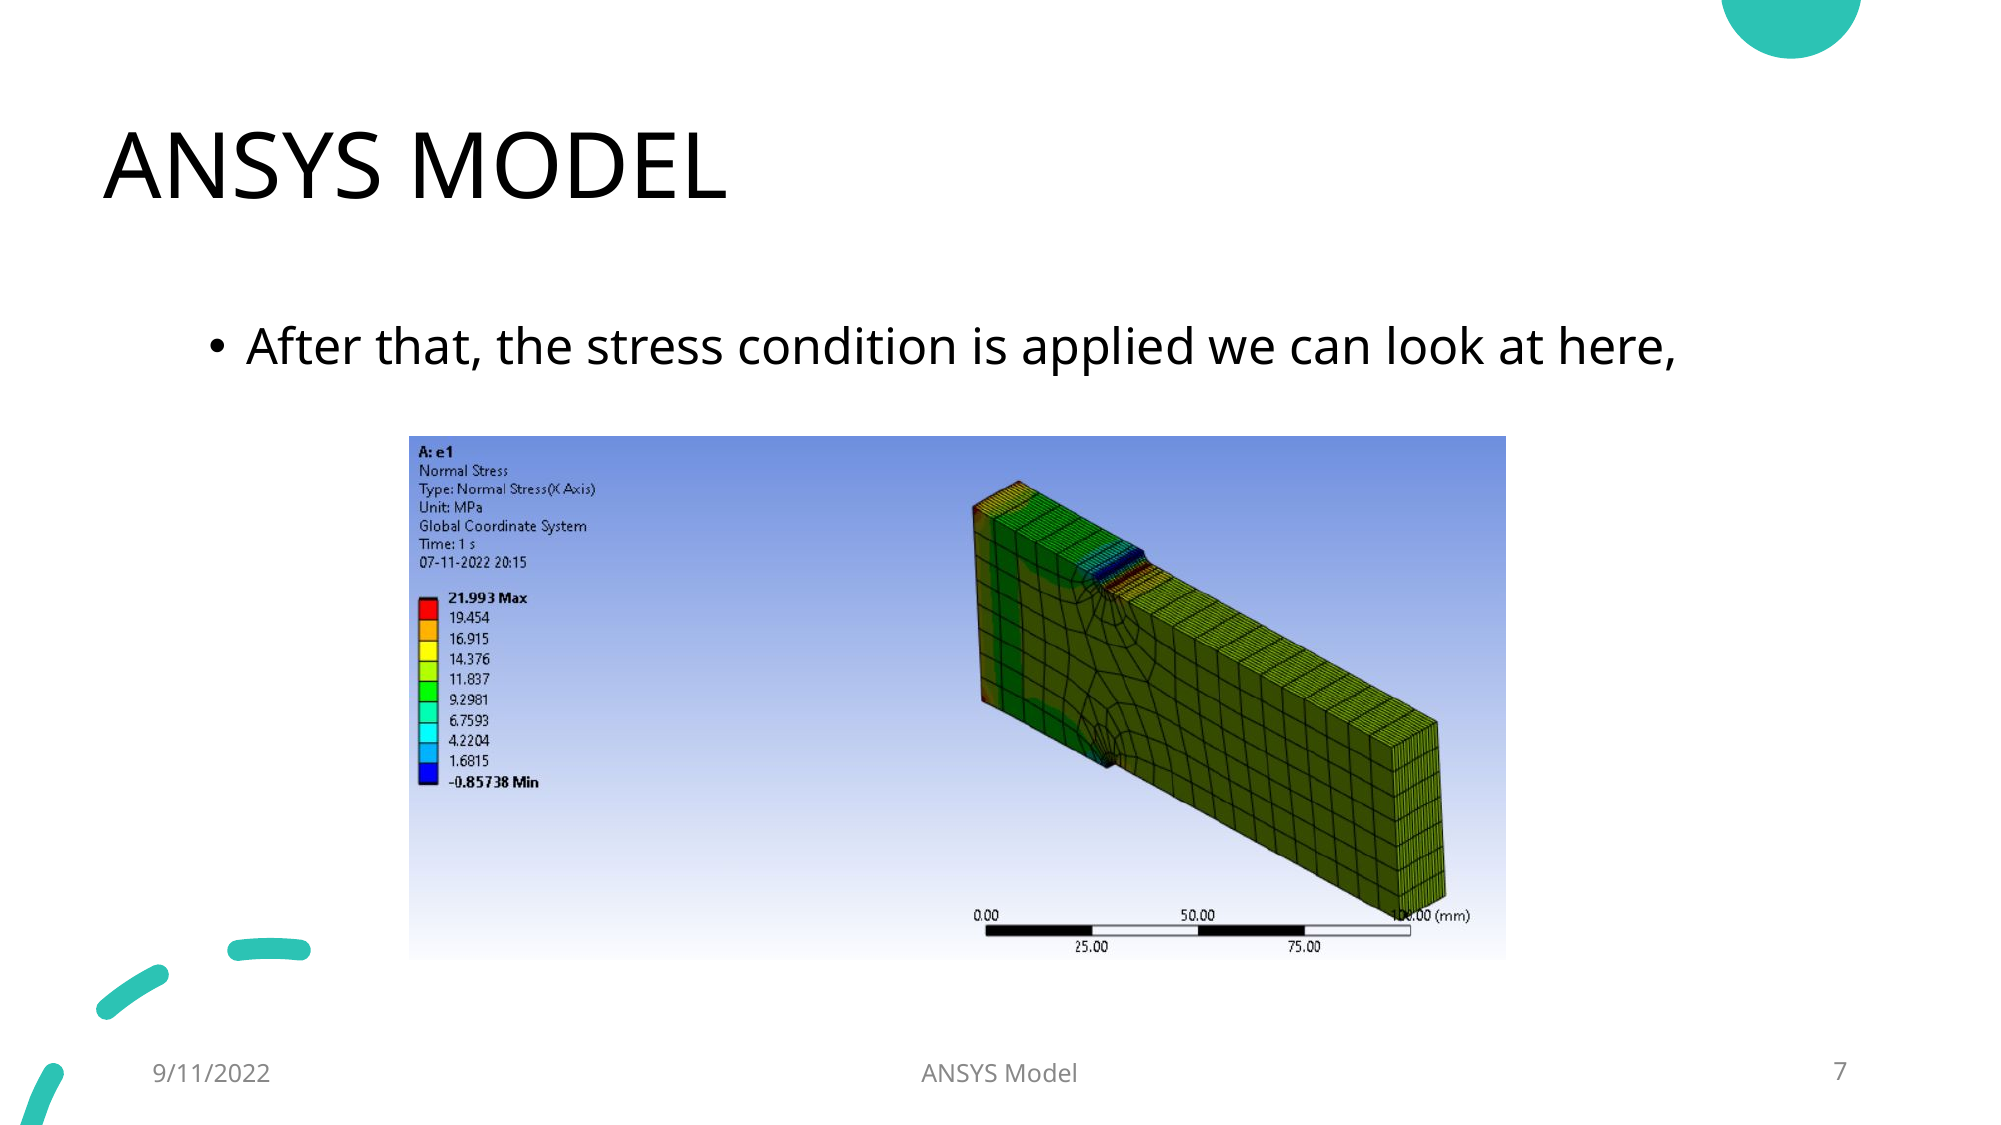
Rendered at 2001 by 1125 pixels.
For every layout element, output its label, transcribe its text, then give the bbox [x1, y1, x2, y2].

list After that, the stress condition is applied we can look at here, [193, 313, 1806, 947]
picture [409, 436, 1506, 960]
footer ANSYS Model [662, 1042, 1338, 1103]
slide_number ‹#› [1412, 1042, 1863, 1103]
title ANSYS MODEL [88, 59, 1814, 278]
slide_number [137, 1042, 588, 1103]
